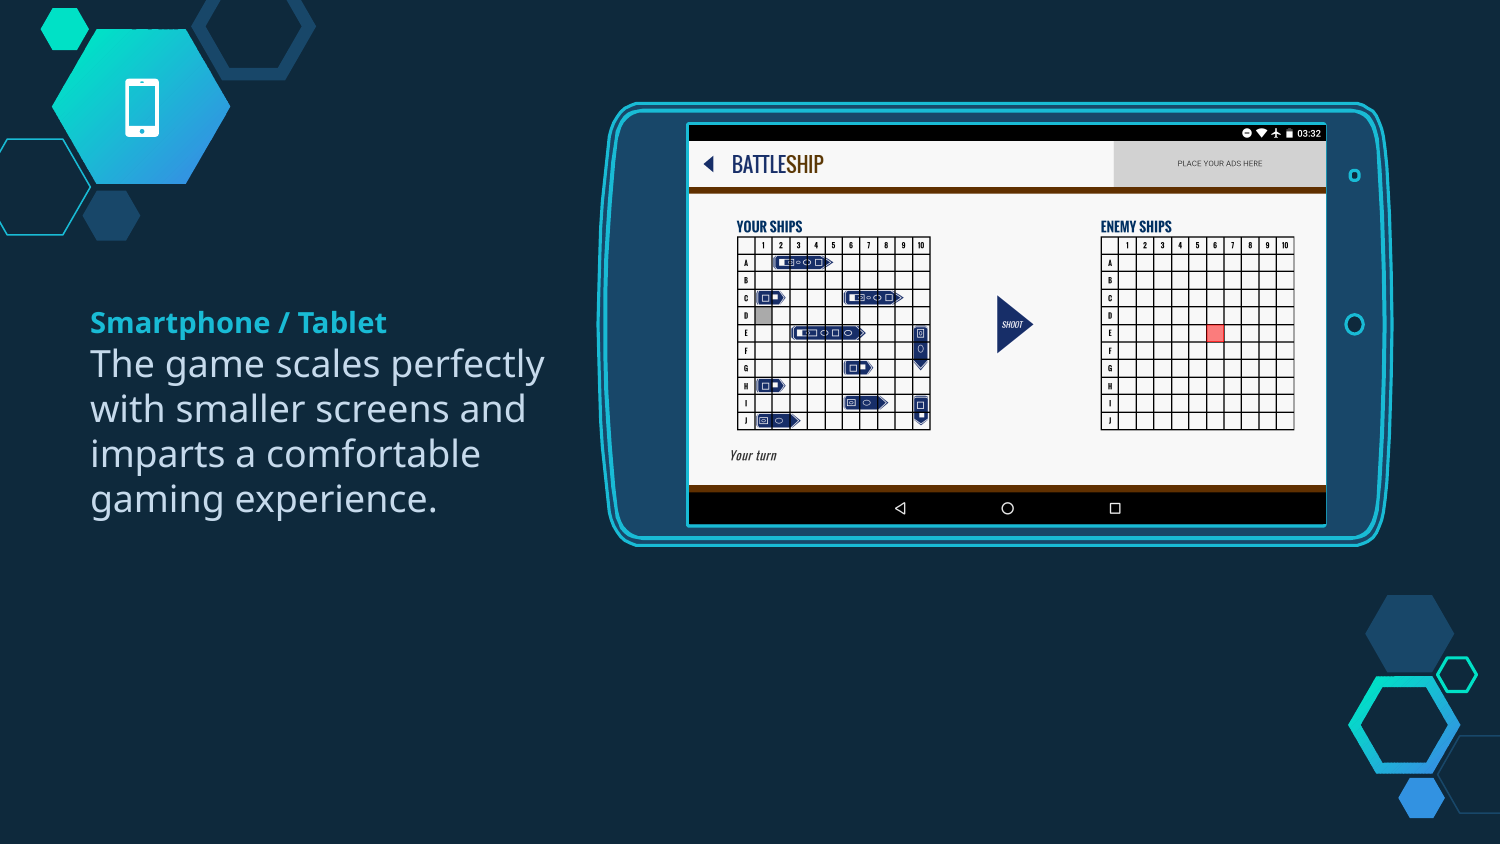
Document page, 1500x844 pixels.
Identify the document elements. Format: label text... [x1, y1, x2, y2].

picture [688, 125, 1326, 524]
text_box [125, 78, 159, 137]
list Smartphone / Tablet The game scales perfectly with smaller screens and imparts a comfortable gaming experience. [75, 298, 640, 535]
text_box [598, 103, 1393, 546]
